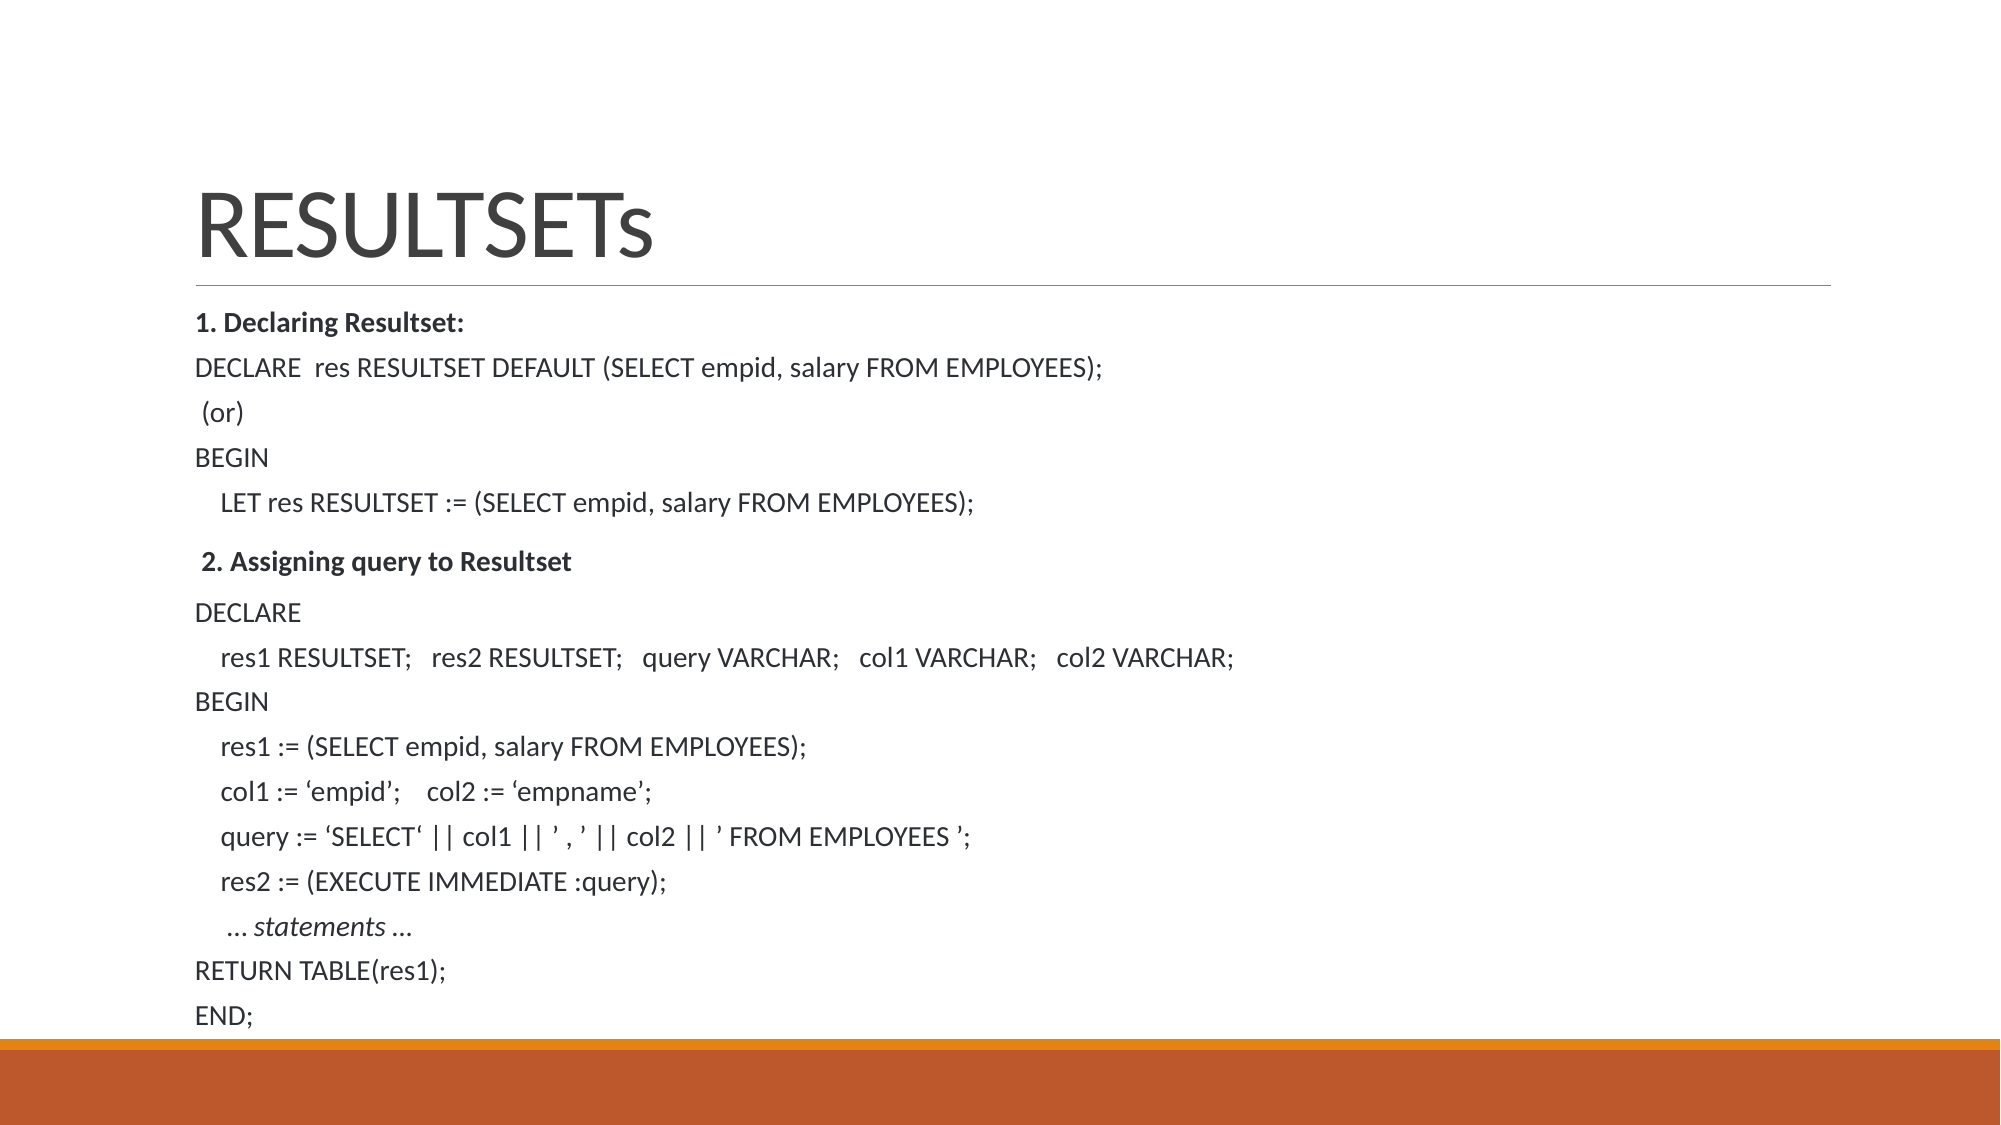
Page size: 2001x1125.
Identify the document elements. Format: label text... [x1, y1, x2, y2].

list 1. Declaring Resultset: DECLARE res RESULTSET DEFAULT (SELECT empid, salary FROM EMPLOYEES); (or) BEGIN LET res RESULTSET := (SELECT empid, salary FROM EMPLOYEES); 2. Assigning query to Resultset DECLARE res1 RESULTSET; res2 RESULTSET; query VARCHAR; col1 VARCHAR; col2 VARCHAR; BEGIN res1 := (SELECT empid, salary FROM EMPLOYEES); col1 := ‘empid’; col2 := ‘empname’; query := ‘SELECT‘ || col1 || ’ , ’ || col2 || ’ FROM EMPLOYEES ’; res2 := (EXECUTE IMMEDIATE :query); … statements … RETURN TABLE(res1); END; [194, 299, 1455, 1046]
title RESULTSETs [180, 174, 1830, 285]
